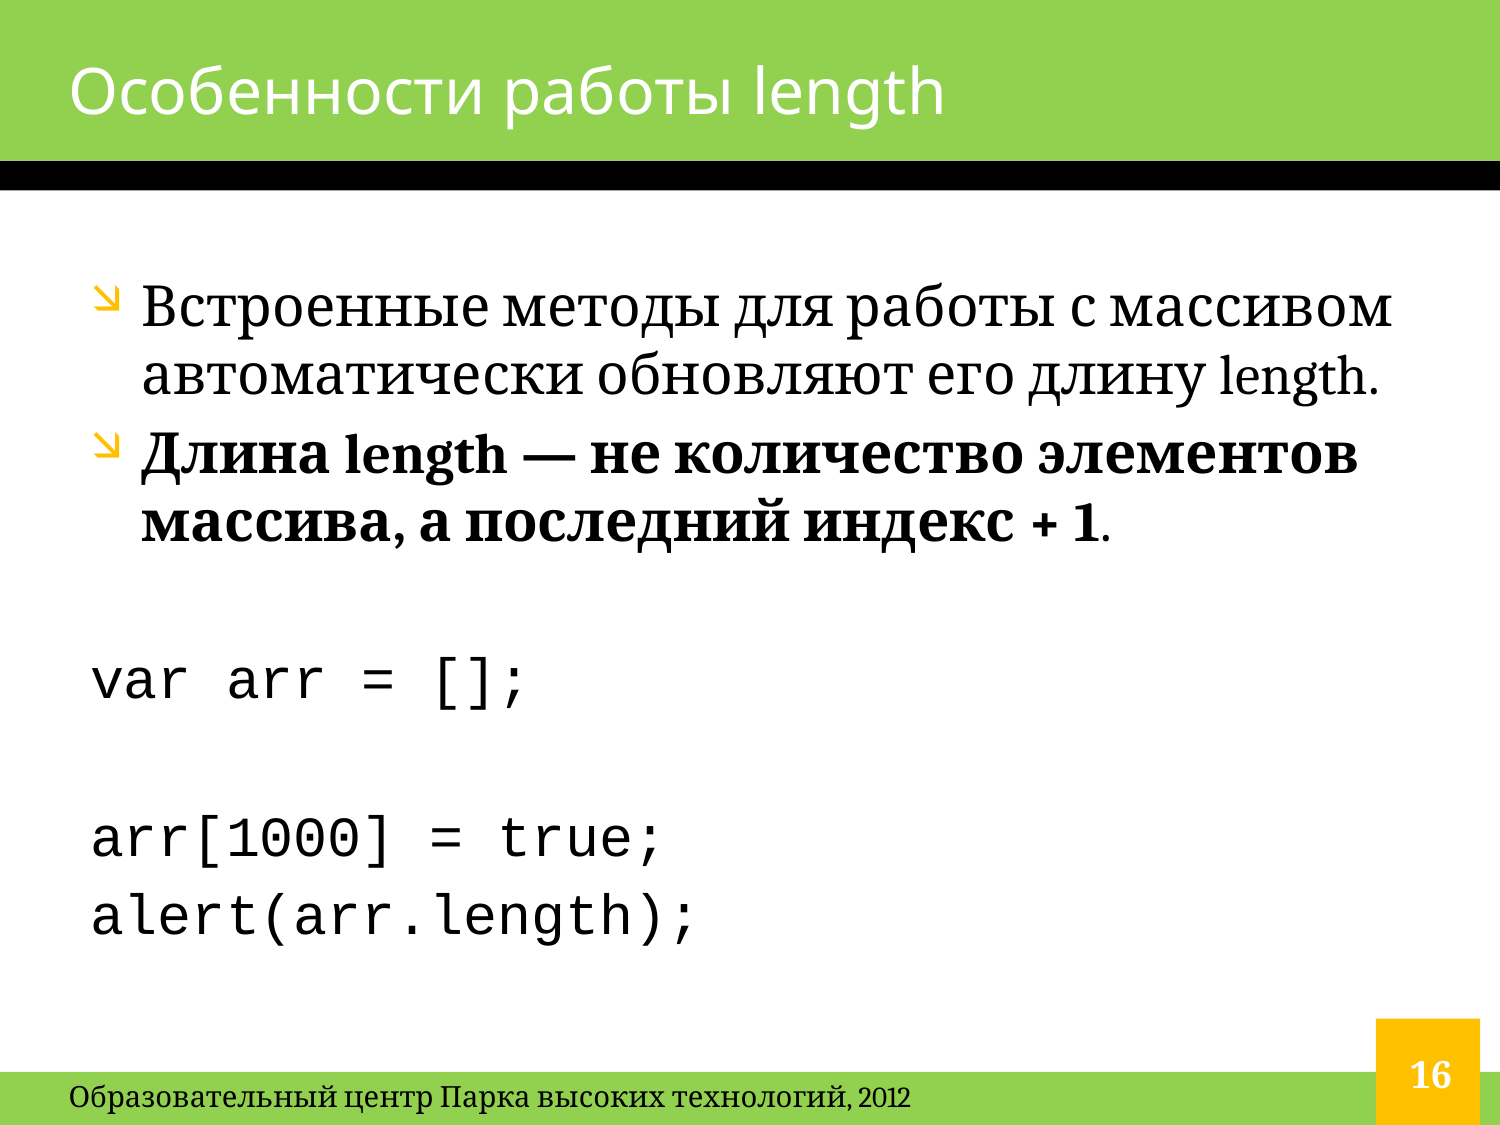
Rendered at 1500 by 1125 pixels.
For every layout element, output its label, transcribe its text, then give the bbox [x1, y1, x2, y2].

list Встроенные методы для работы с массивом автоматически обновляют его длину length. Длина length — не количество элементов массива, а последний индекс + 1. var arr = []; arr[1000] = true; alert(arr.length); [75, 262, 1425, 1005]
slide_number 16 [1384, 1035, 1477, 1118]
title Особенности работы length [53, 42, 1404, 135]
